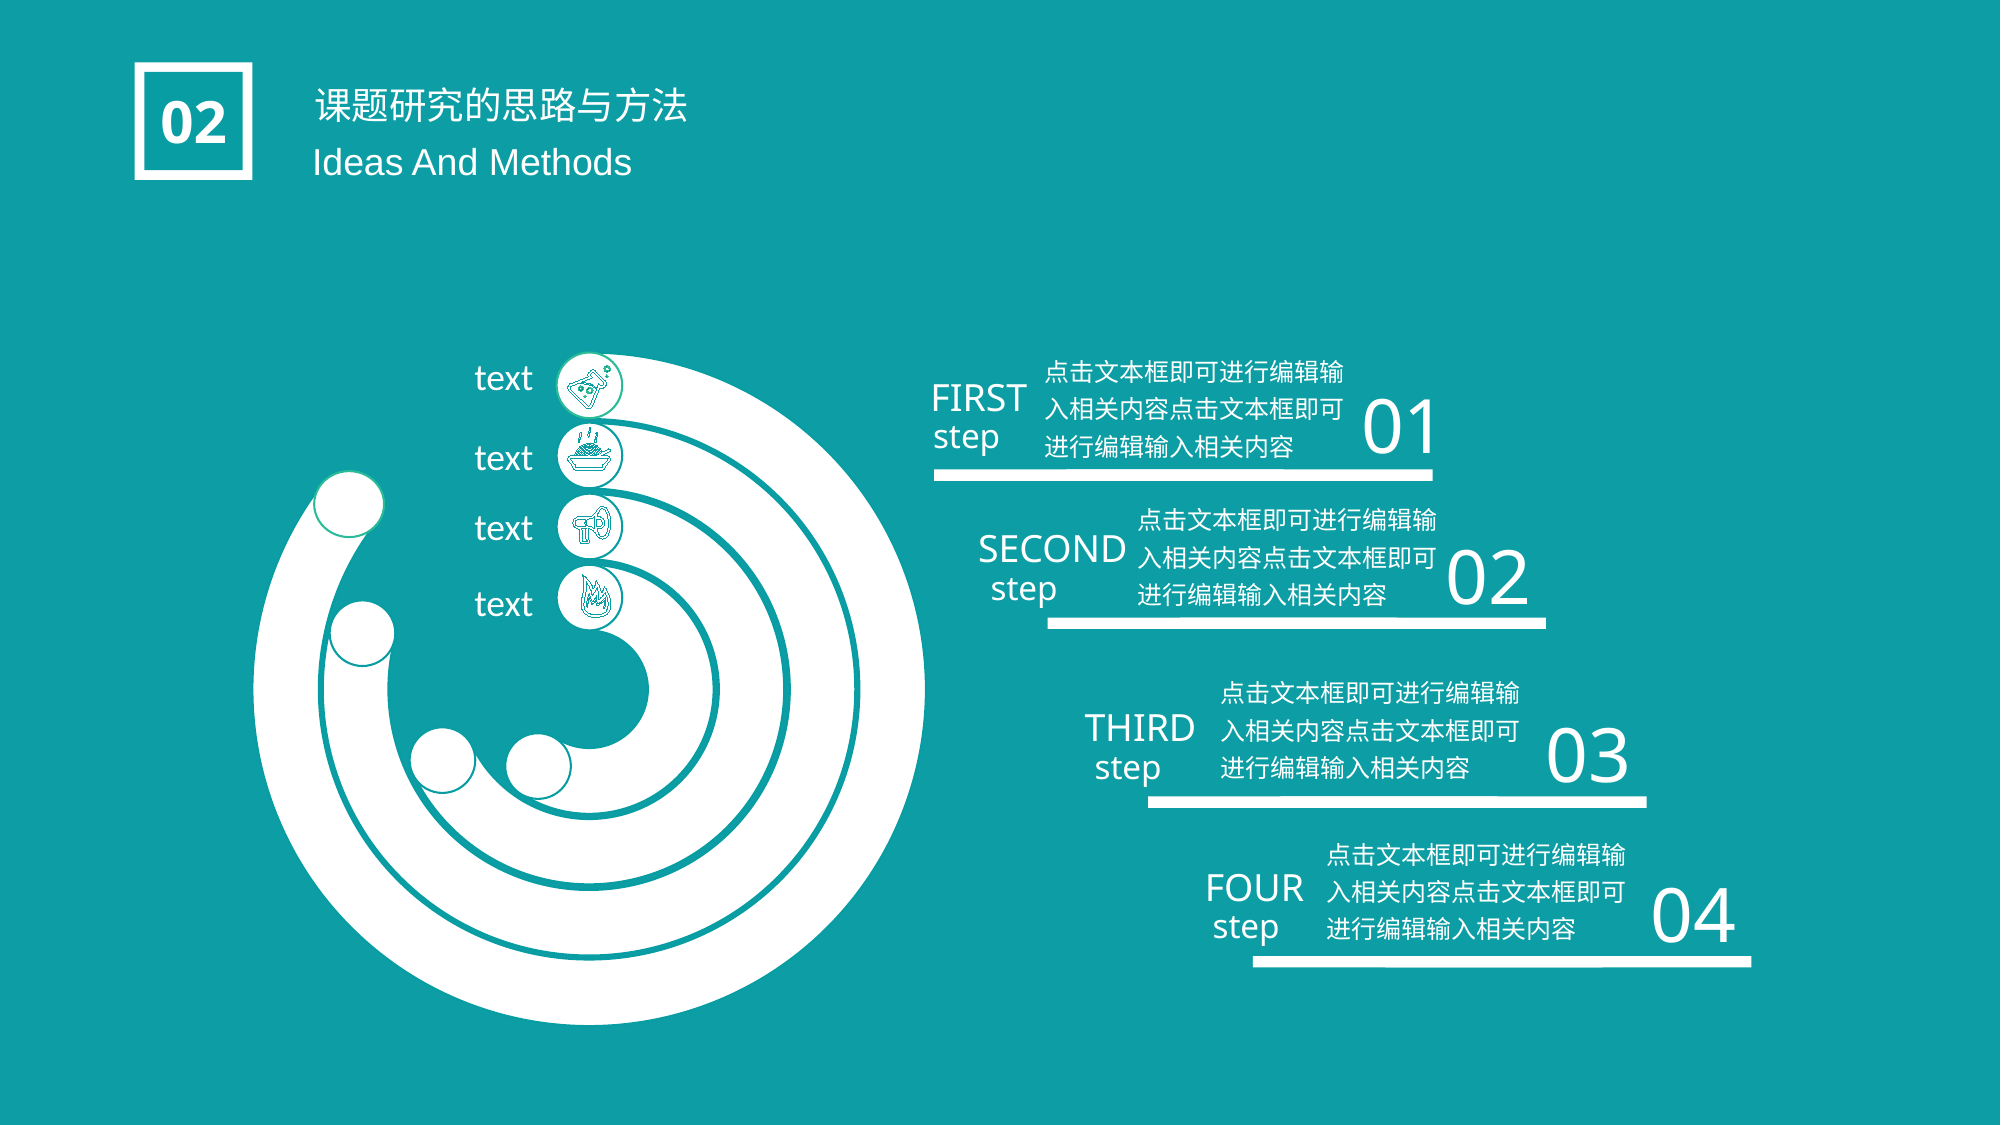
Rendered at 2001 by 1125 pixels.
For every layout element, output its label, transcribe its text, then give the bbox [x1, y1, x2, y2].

text_box [1252, 956, 1603, 968]
text_box [555, 351, 624, 420]
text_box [1196, 856, 1313, 954]
text_box [1284, 469, 1433, 481]
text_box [922, 366, 1035, 464]
text_box 点击文本框即可进行编辑输入相关内容点击文本框即可进行编辑输入相关内容 [1205, 662, 1537, 790]
text_box 01 [1346, 371, 1462, 477]
text_box [1148, 796, 1498, 808]
text_box [1398, 617, 1546, 629]
text_box 02 [1430, 521, 1546, 627]
text_box [856, 482, 927, 897]
text_box [587, 351, 796, 422]
text_box 课题研究的思路与方法 [299, 29, 705, 130]
text_box [313, 481, 322, 527]
text_box [251, 491, 322, 897]
text_box [934, 469, 1284, 481]
text_box 点击文本框即可进行编辑输入相关内容点击文本框即可进行编辑输入相关内容 [1311, 824, 1643, 952]
text_box 点击文本框即可进行编辑输入相关内容点击文本框即可进行编辑输入相关内容 [1030, 341, 1362, 469]
text_box [381, 956, 797, 1028]
text_box [1603, 956, 1752, 968]
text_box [134, 62, 253, 180]
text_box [974, 517, 1132, 616]
text_box 点击文本框即可进行编辑输入相关内容点击文本框即可进行编辑输入相关内容 [1122, 489, 1454, 617]
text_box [393, 493, 785, 885]
text_box text [456, 345, 552, 406]
text_box Ideas And Methods [297, 130, 1122, 191]
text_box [1078, 696, 1203, 795]
text_box 03 [1530, 700, 1647, 806]
text_box 04 [1635, 860, 1752, 966]
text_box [464, 564, 714, 814]
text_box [322, 422, 856, 956]
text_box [567, 365, 611, 409]
text_box [1498, 796, 1647, 808]
text_box [1047, 617, 1398, 629]
